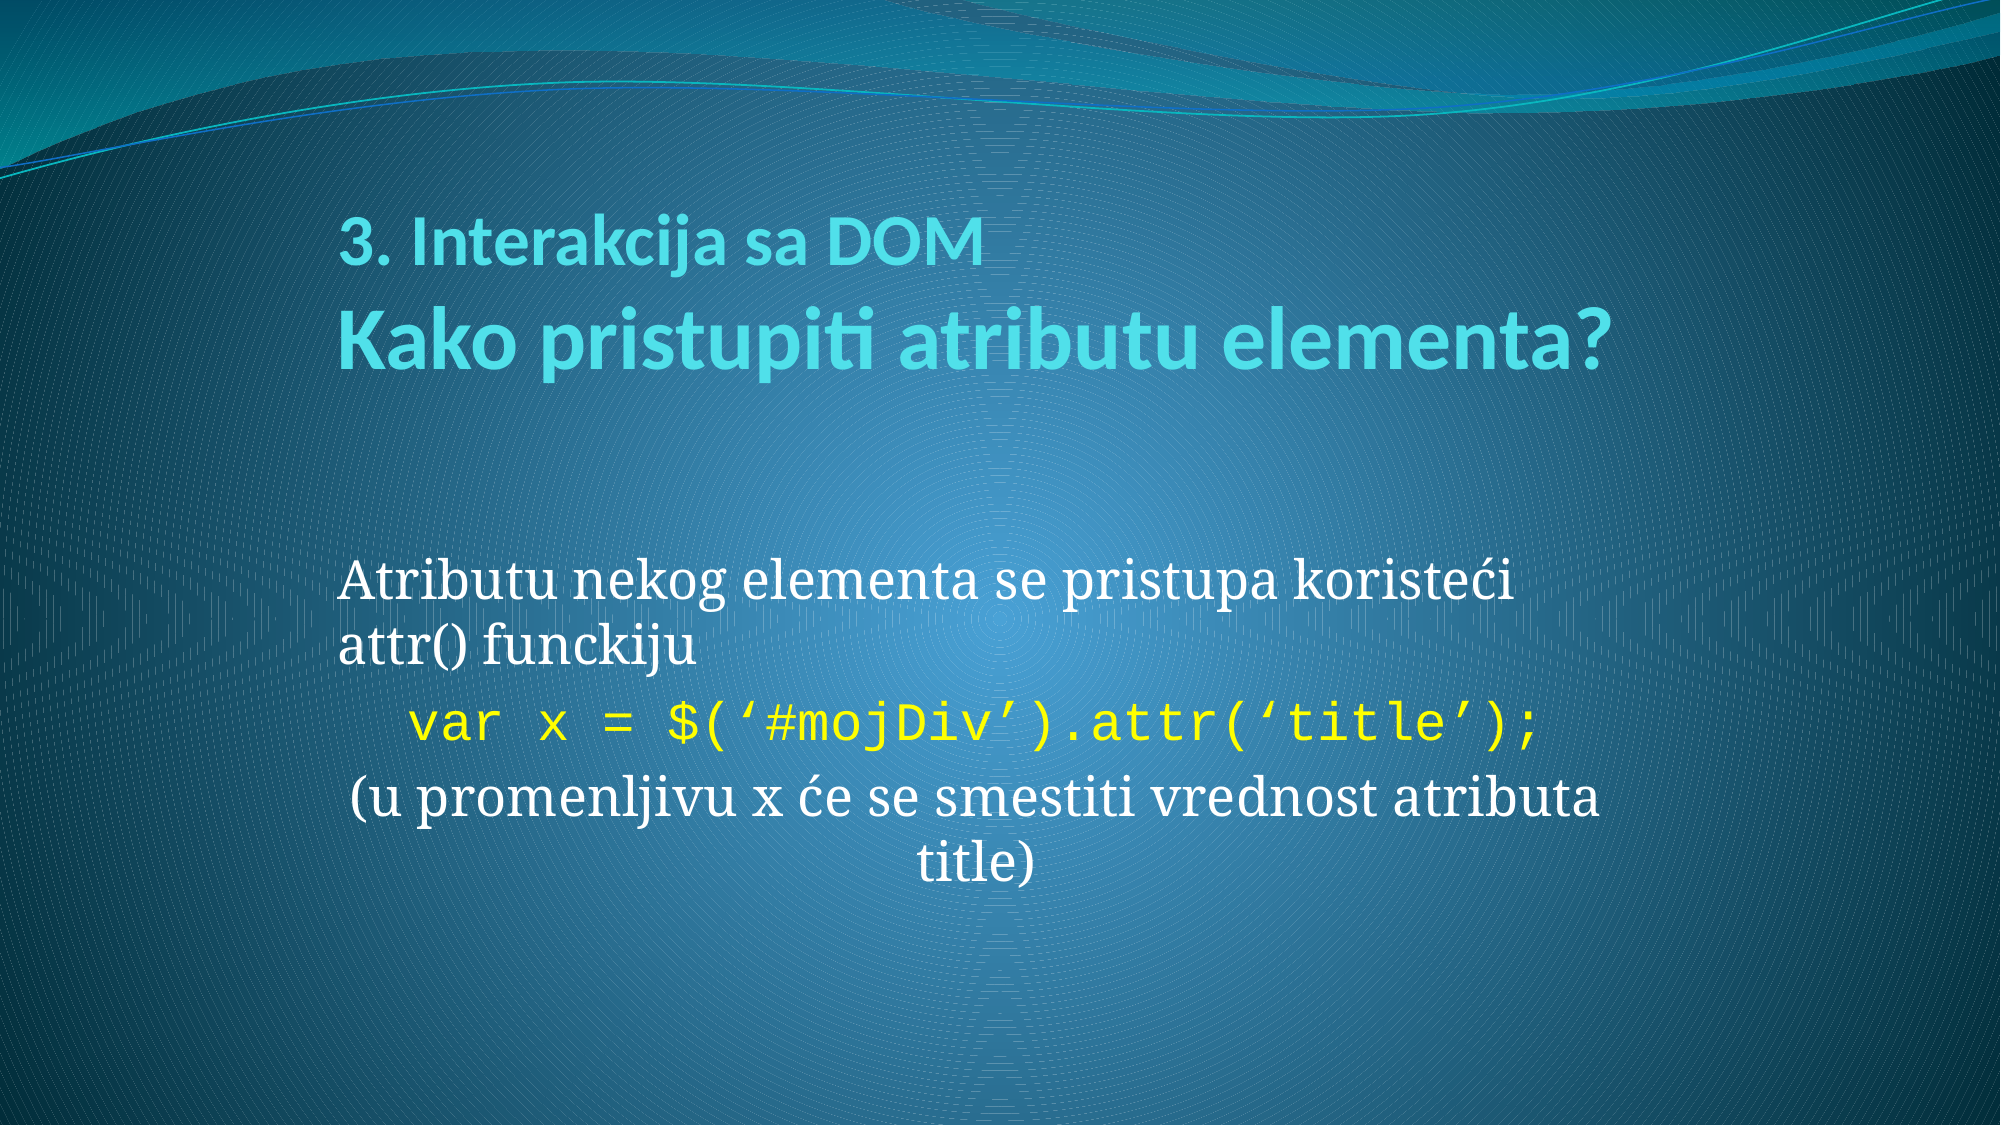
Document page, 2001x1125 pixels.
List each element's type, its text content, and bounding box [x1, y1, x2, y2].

title 3. Interakcija sa DOM Kako pristupiti atributu elementa? [337, 87, 1626, 388]
subtitle Atributu nekog elementa se pristupa koristeći attr() funckiju var x = $(‘#mojDiv’).attr(‘title’); (u promenljivu x će se smestiti vrednost atributa title) [337, 537, 1626, 1025]
